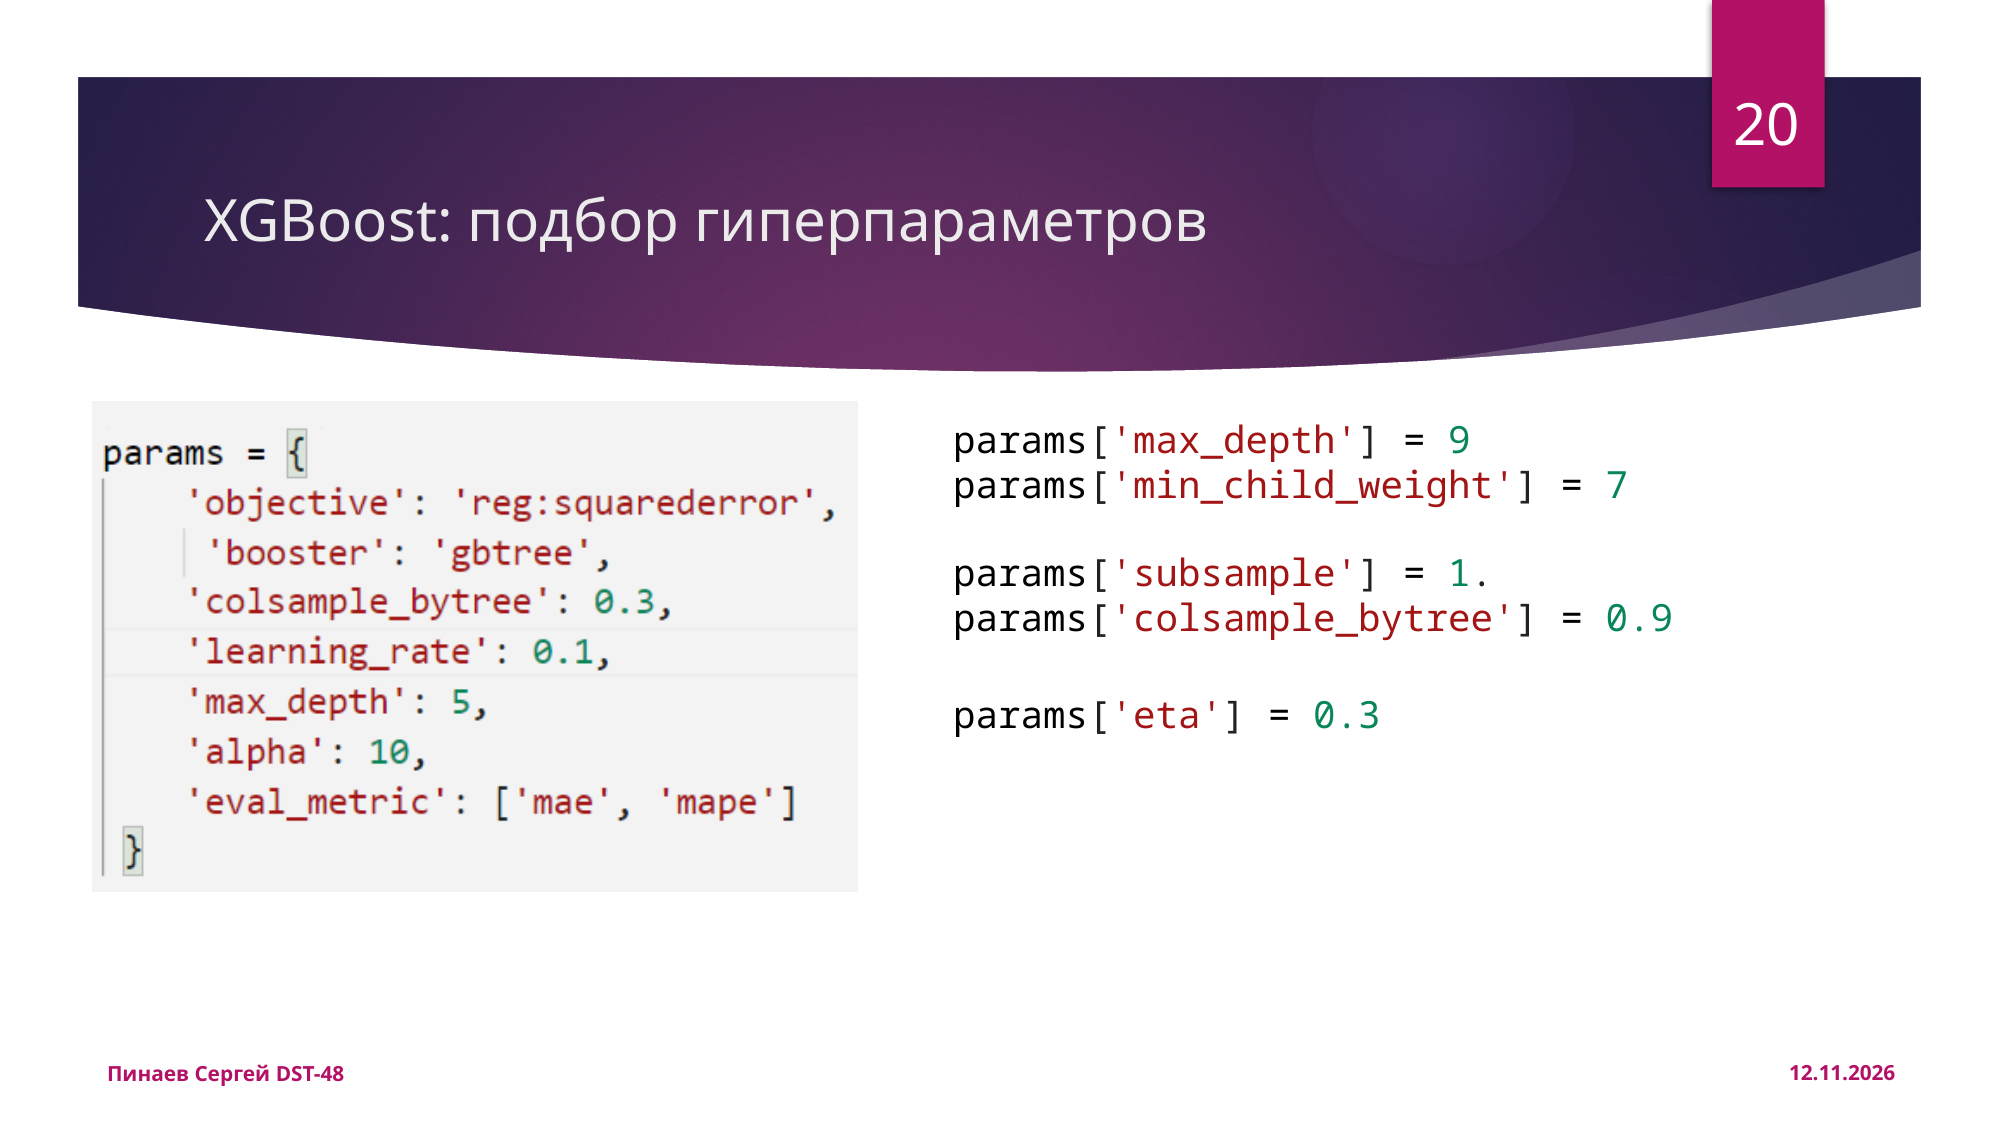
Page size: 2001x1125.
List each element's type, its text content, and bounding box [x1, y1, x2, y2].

text_box params['eta'] = 0.3 [938, 683, 1939, 744]
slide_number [1747, 1048, 1911, 1099]
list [91, 401, 859, 892]
text_box params['subsample'] = 1. params['colsample_bytree'] = 0.9 [938, 541, 1939, 647]
footer Пинаев Сергей DST-48 [92, 1048, 726, 1099]
text_box params['max_depth'] = 9 params['min_child_weight'] = 7 [938, 408, 1939, 514]
slide_number 20 [1698, 48, 1836, 175]
title XGBoost: подбор гиперпараметров [189, 159, 1627, 276]
